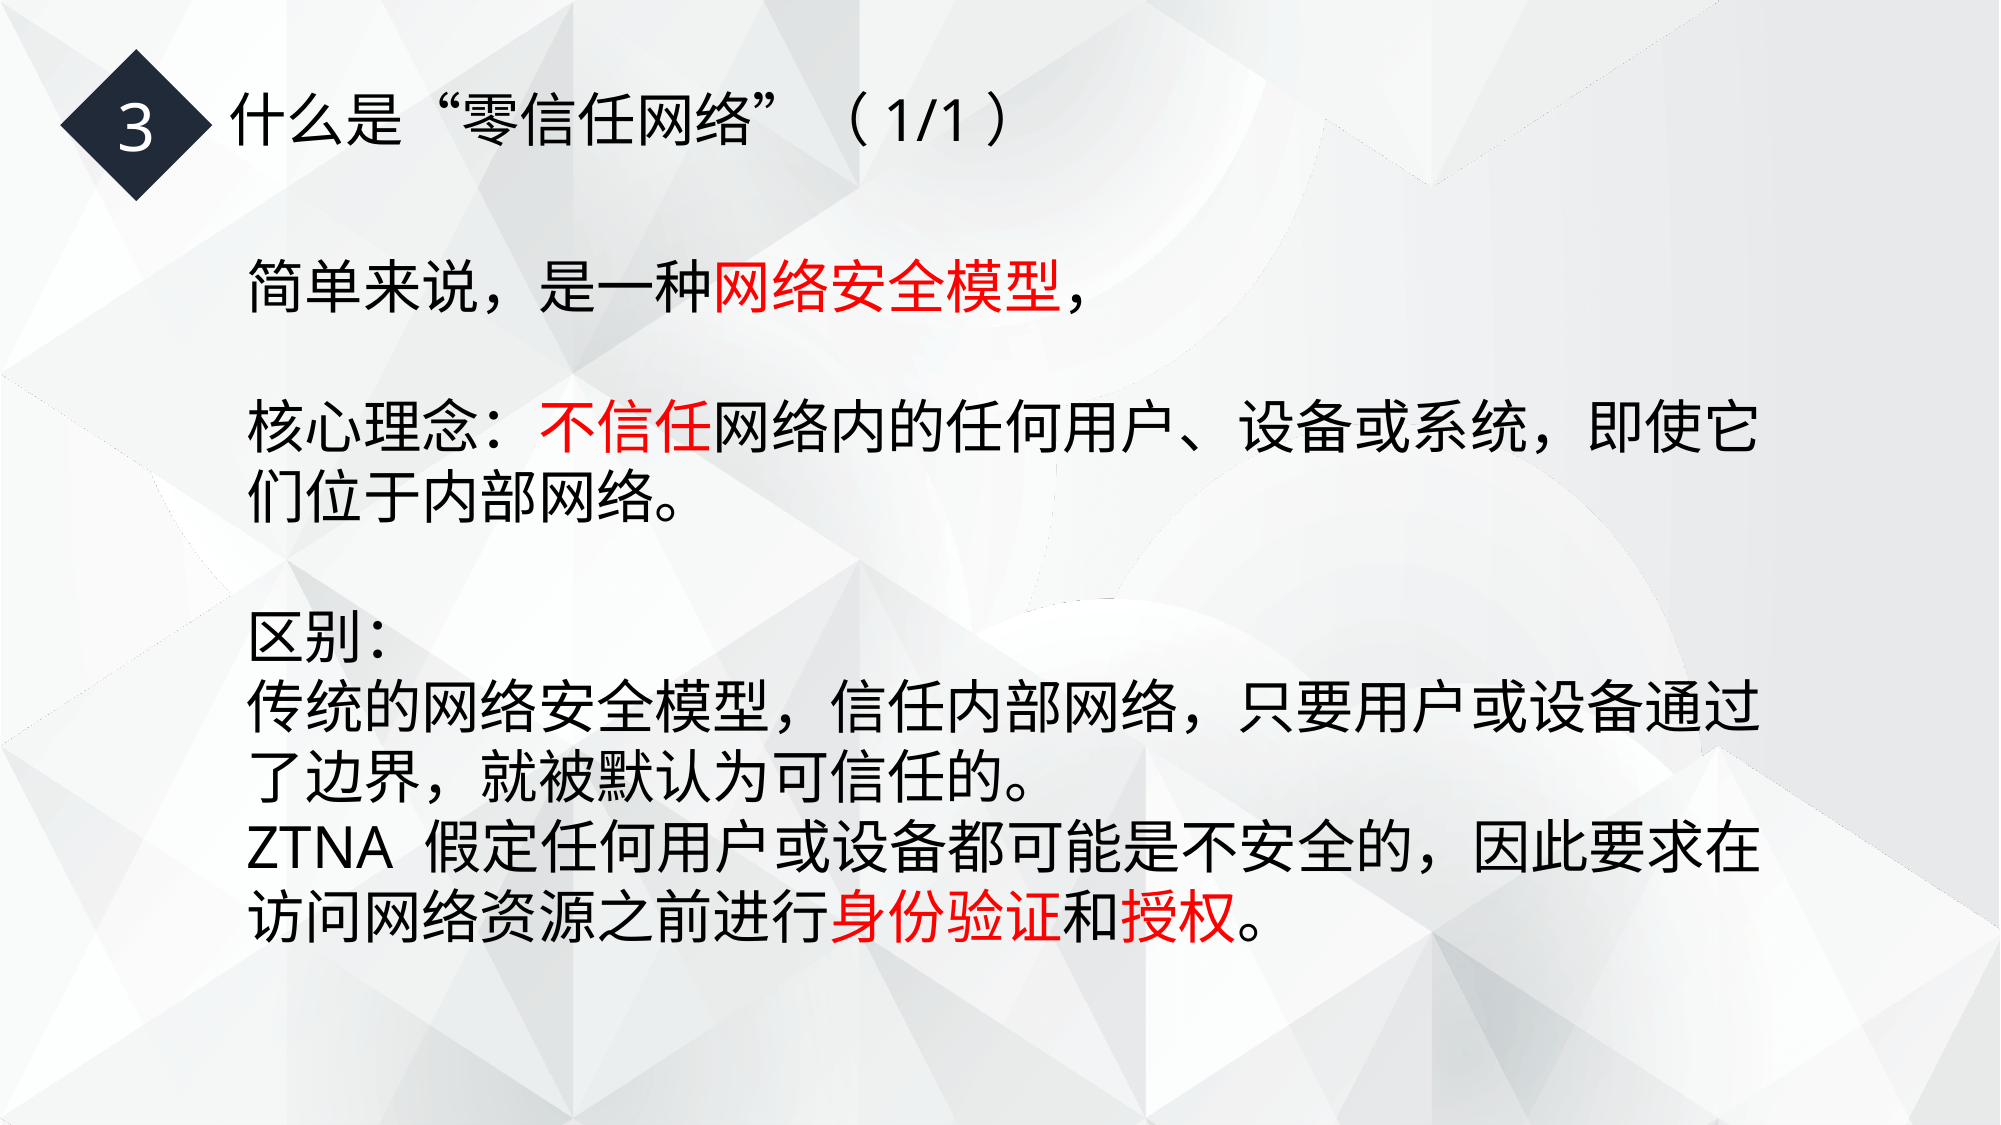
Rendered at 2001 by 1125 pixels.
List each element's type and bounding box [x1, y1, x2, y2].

text_box [60, 49, 1818, 202]
picture [0, 0, 2000, 1125]
